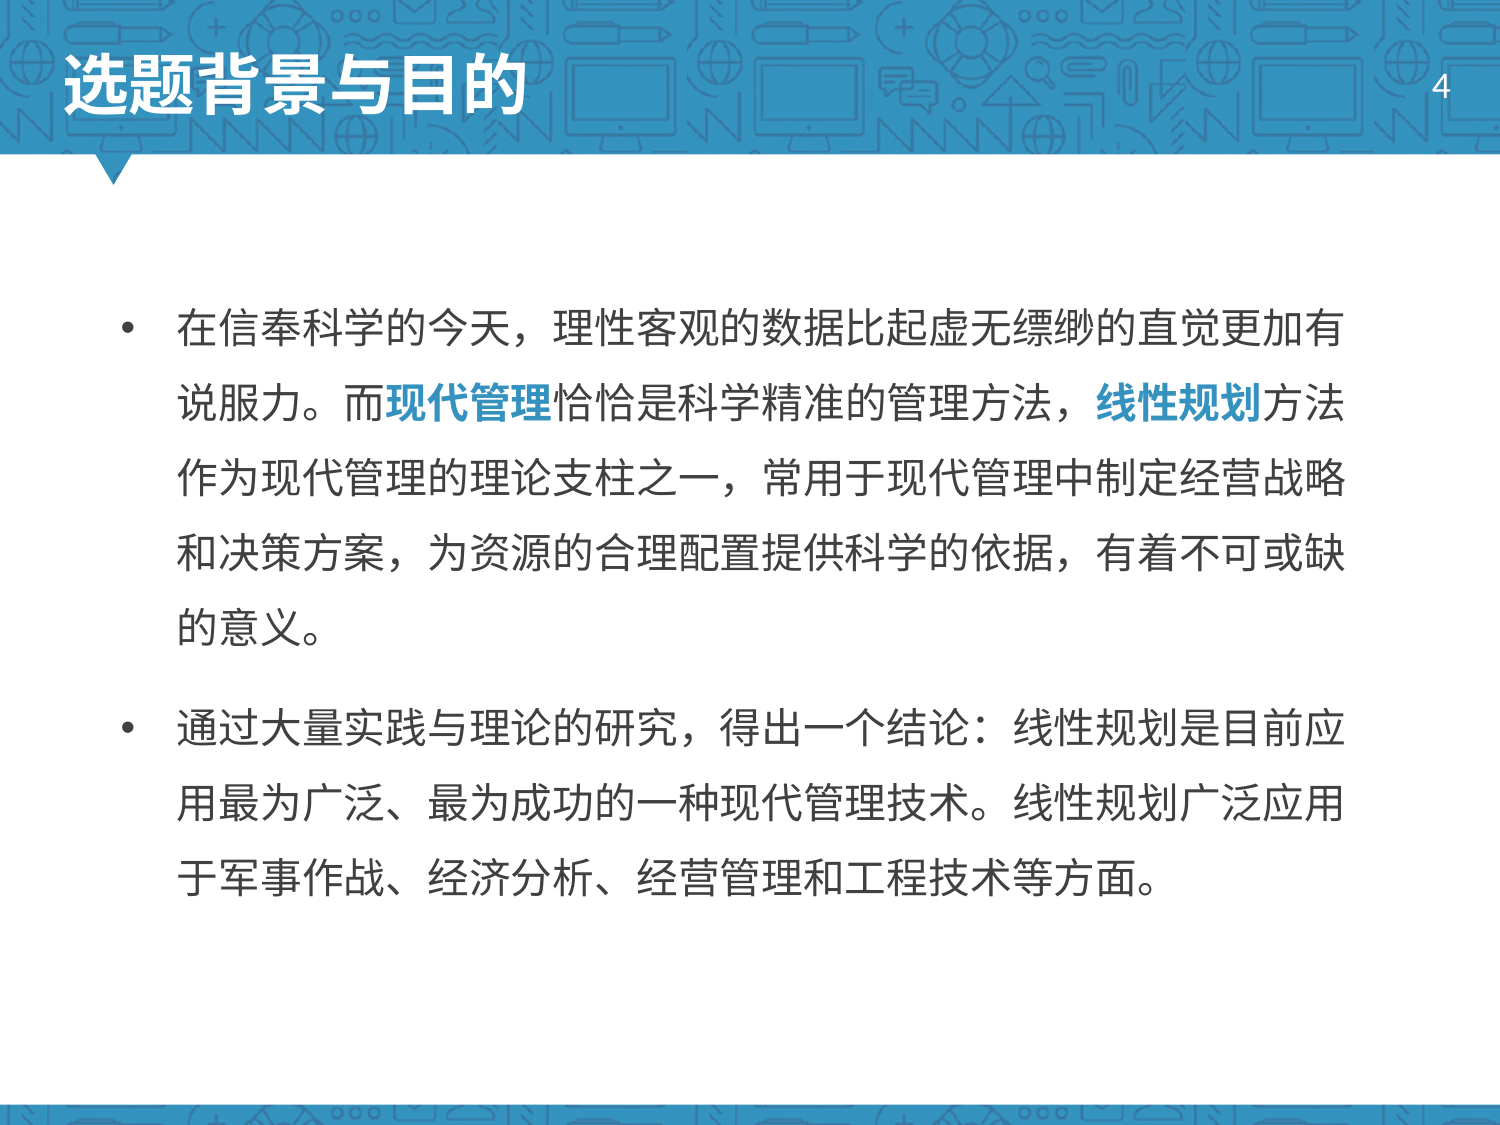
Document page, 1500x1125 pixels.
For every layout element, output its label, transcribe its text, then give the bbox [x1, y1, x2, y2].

slide_number 4 [1330, 46, 1466, 121]
text_box 在信奉科学的今天，理性客观的数据比起虚无缥缈的直觉更加有说服力。而现代管理恰恰是科学精准的管理方法，线性规划方法作为现代管理的理论支柱之一，常用于现代管理中制定经营战略和决策方案，为资源的合理配置提供科学的依据，有着不可或缺的意义。 通过大量实践与理论的研究，得出一个结论：线性规划是目前应用最为广泛、最为成功的一种现代管理技术。线性规划广泛应用于军事作战、经济分析、经营管理和工程技术等方面。 [105, 269, 1386, 910]
list 选题背景与目的 [47, 35, 1212, 132]
